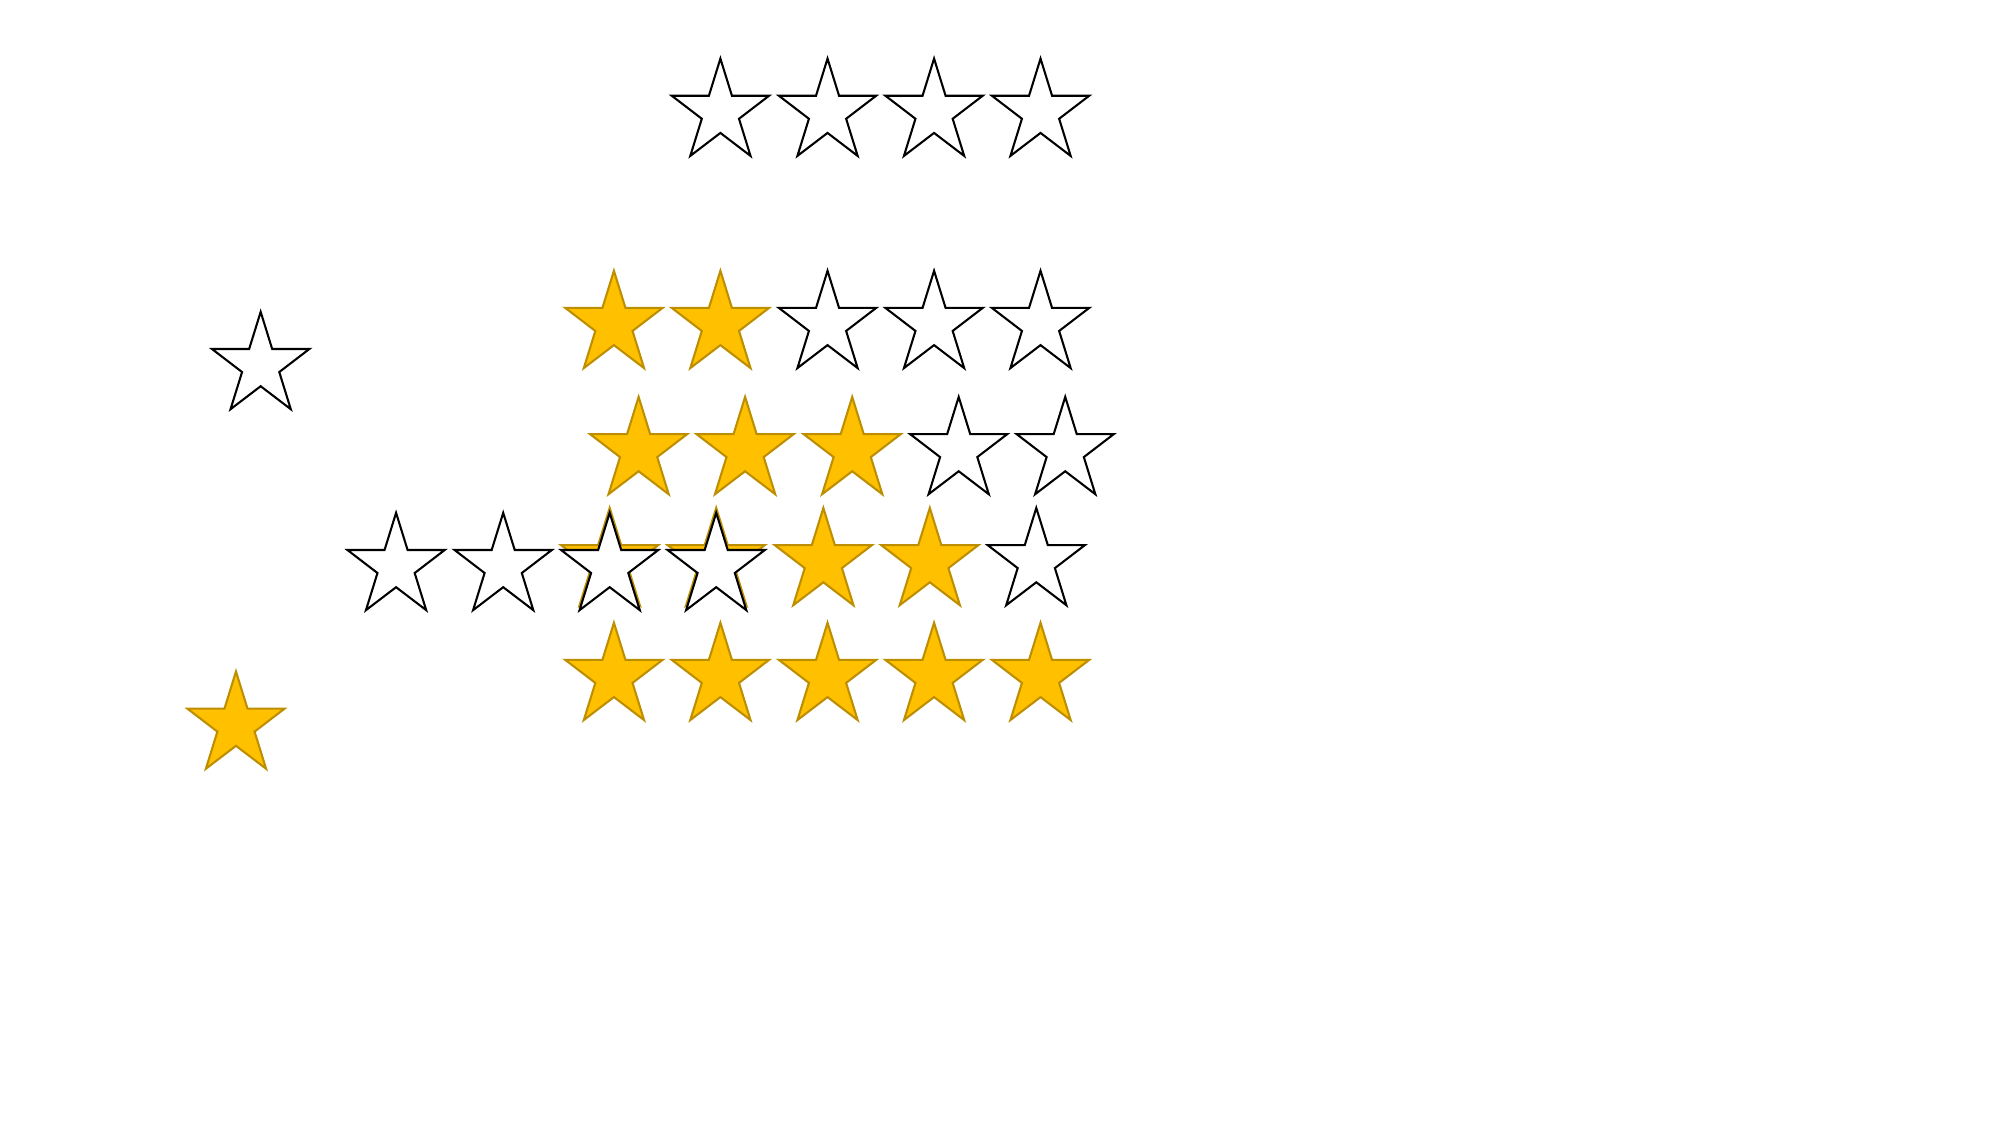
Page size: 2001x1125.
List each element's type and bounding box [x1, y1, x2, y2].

text_box [344, 509, 448, 613]
text_box [988, 55, 1093, 159]
text_box [184, 667, 288, 772]
text_box [589, 396, 1114, 495]
text_box [632, 606, 642, 613]
text_box [208, 308, 313, 412]
text_box [882, 55, 986, 159]
text_box [565, 270, 1090, 369]
text_box [739, 606, 749, 613]
text_box [668, 55, 773, 159]
text_box [684, 606, 694, 613]
text_box [560, 507, 1085, 606]
text_box [577, 606, 587, 613]
text_box [451, 509, 555, 613]
text_box [775, 55, 880, 159]
text_box [565, 622, 1090, 721]
